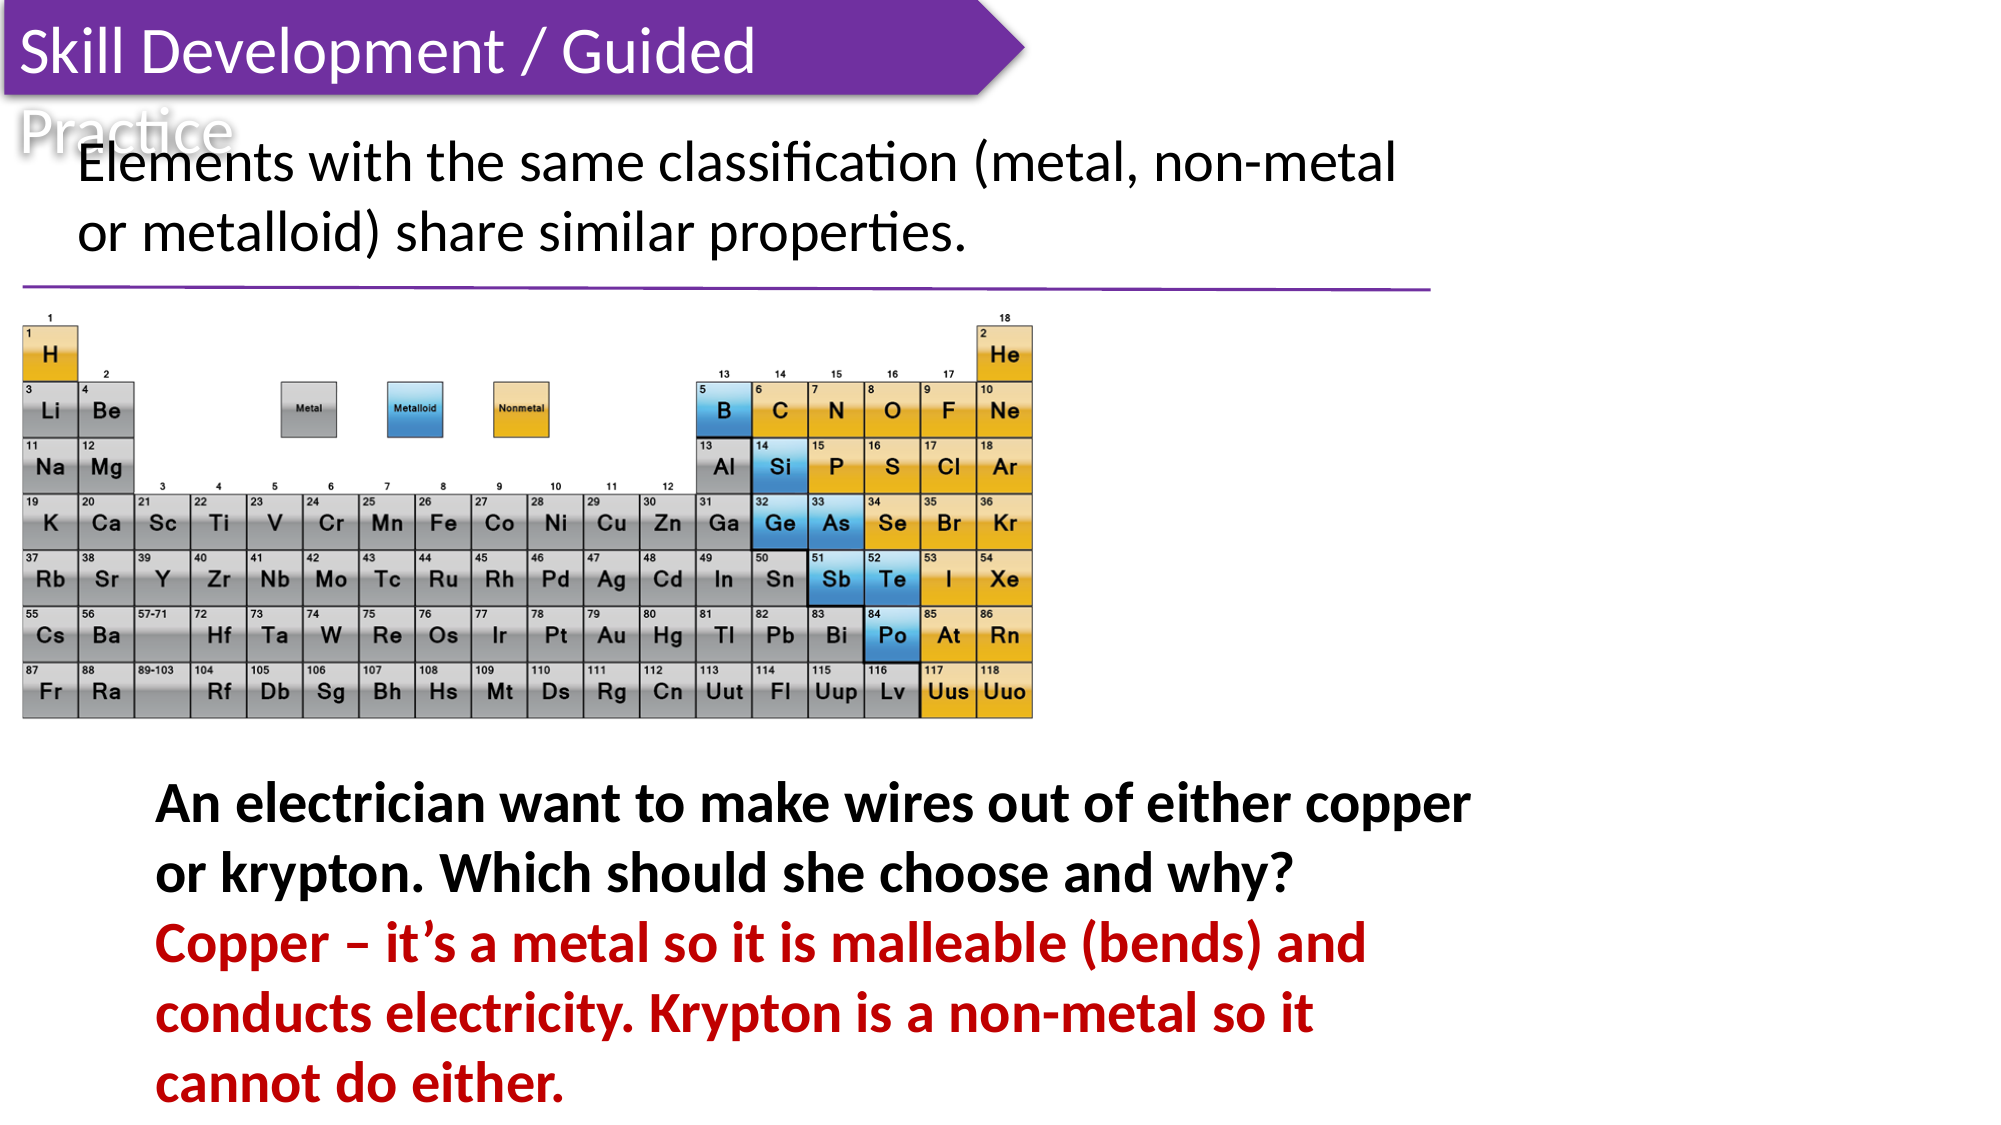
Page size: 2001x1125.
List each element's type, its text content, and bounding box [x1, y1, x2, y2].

text_box Elements with the same classification (metal, non-metal or metalloid) share similar properties. [62, 115, 1431, 271]
text_box An electrician want to make wires out of either copper or krypton. Which should she choose and why? Copper – it’s a metal so it is malleable (bends) and conducts electricity. Krypton is a non-metal so it cannot do either. [140, 756, 1509, 1122]
text_box Skill Development / Guided Practice [4, 0, 1025, 95]
picture [22, 314, 1033, 723]
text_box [22, 286, 1431, 290]
